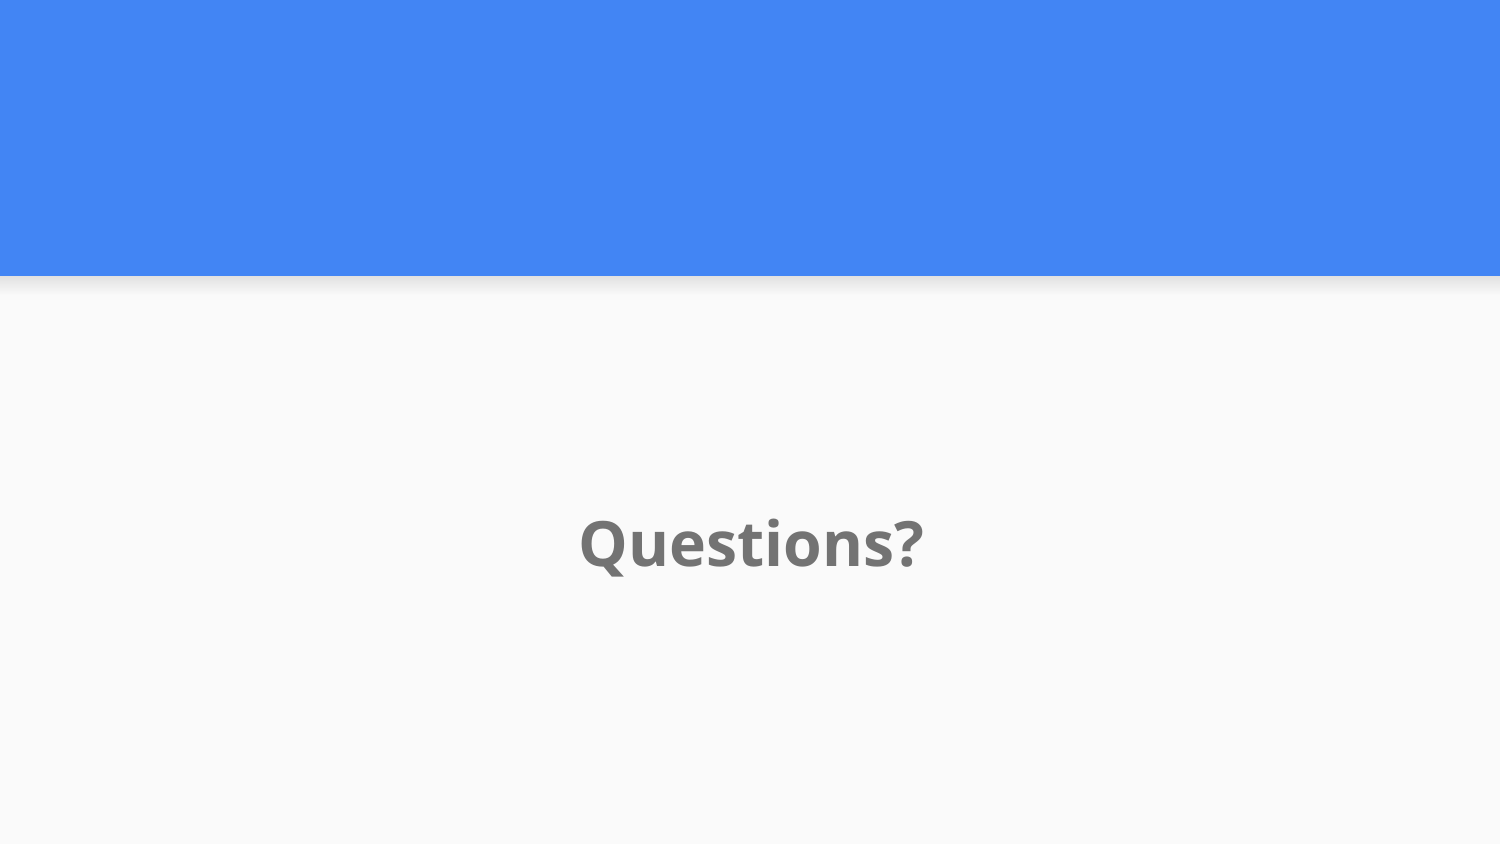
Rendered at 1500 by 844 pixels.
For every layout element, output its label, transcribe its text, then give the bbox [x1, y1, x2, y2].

list Questions? [77, 314, 1427, 760]
